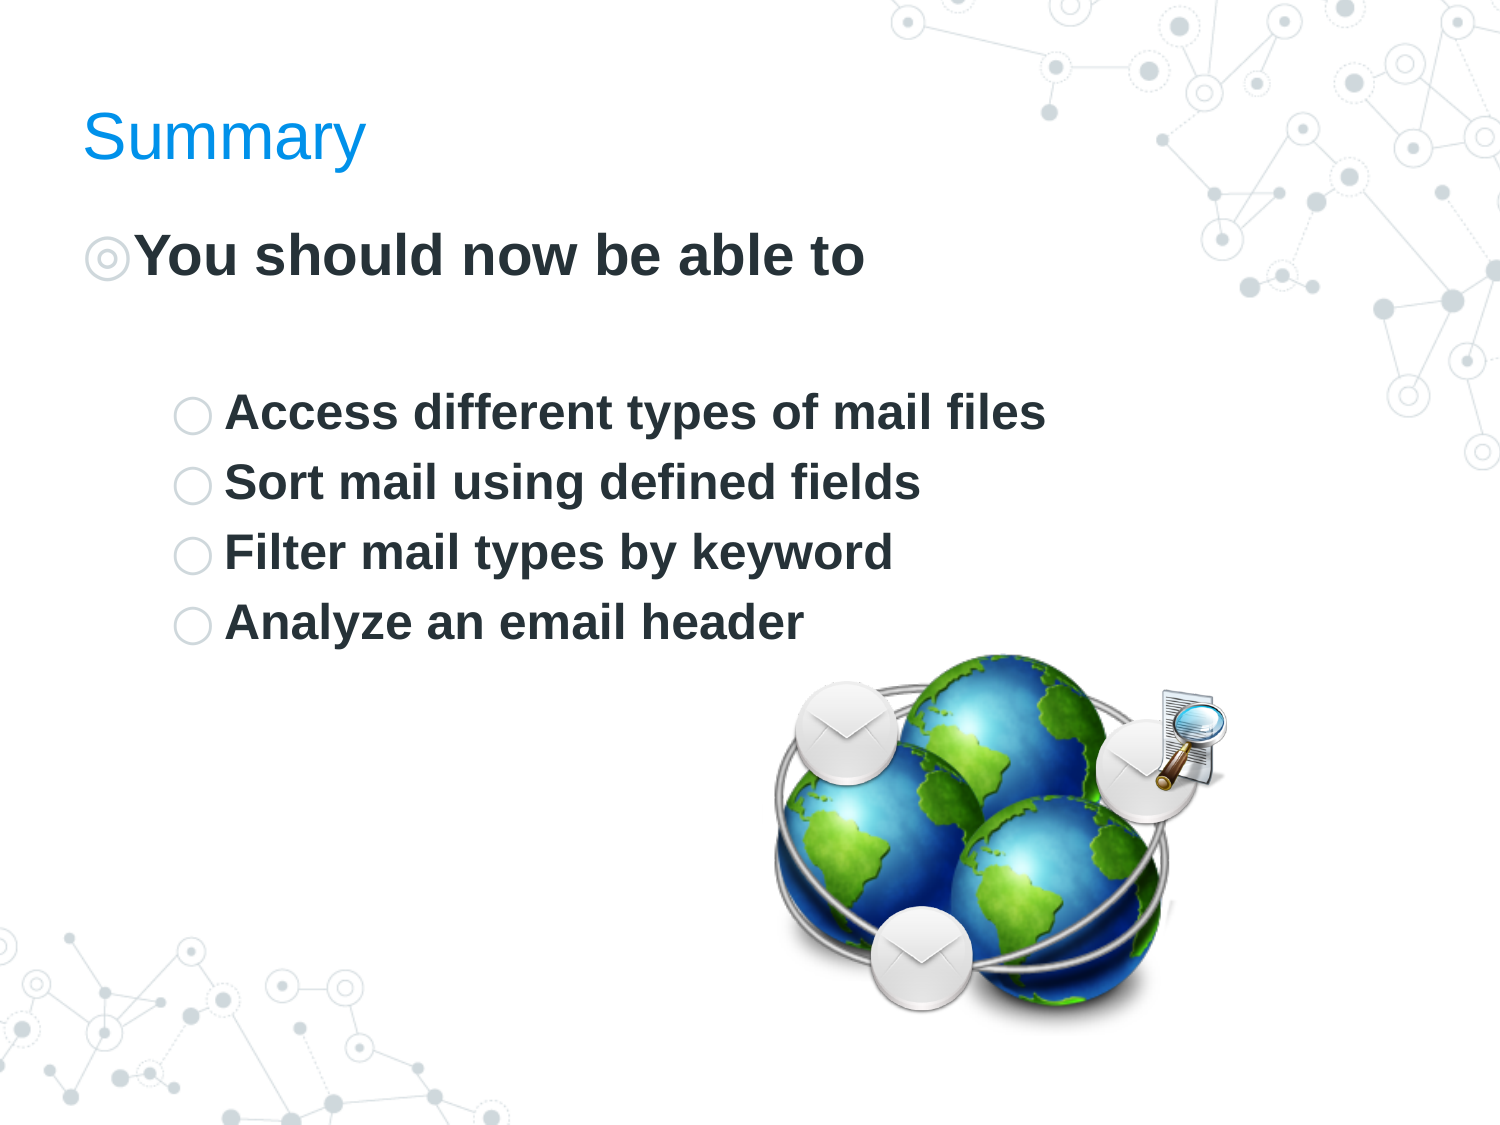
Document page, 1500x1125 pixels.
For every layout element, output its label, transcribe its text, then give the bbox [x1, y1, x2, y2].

list You should now be able to Access different types of mail files Sort mail using defined fields Filter mail types by keyword Analyze an email header [67, 202, 1432, 810]
title Summary [67, 37, 1432, 188]
picture [0, 0, 1500, 1125]
